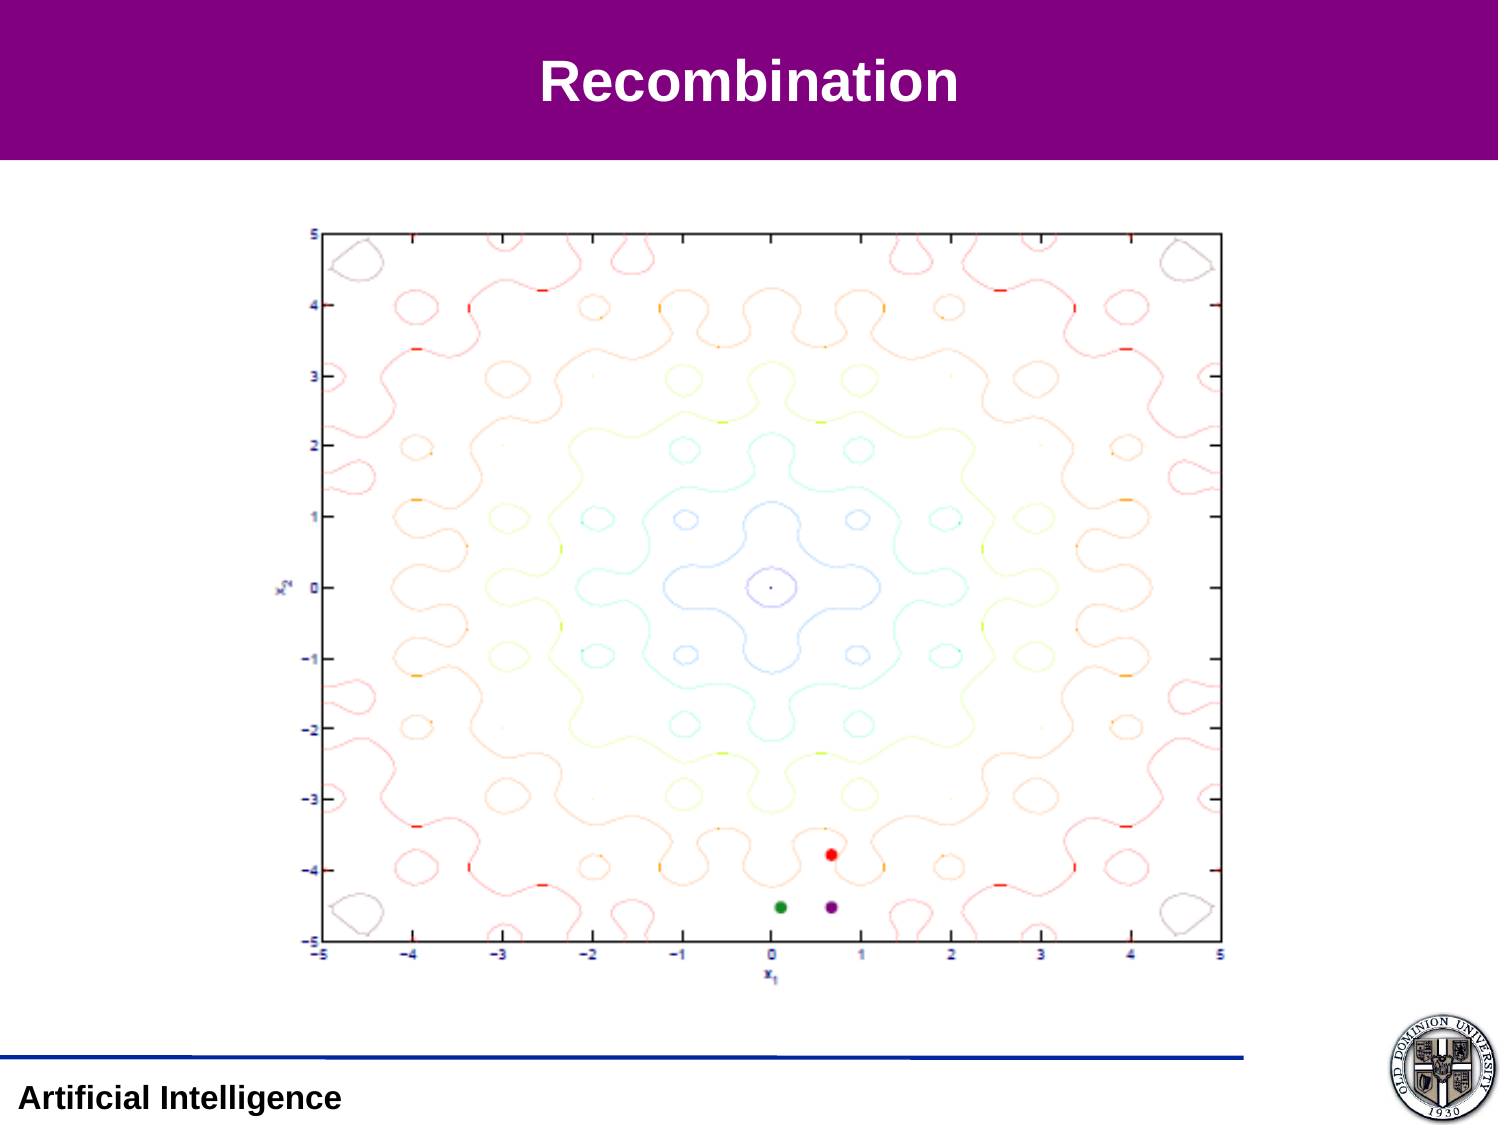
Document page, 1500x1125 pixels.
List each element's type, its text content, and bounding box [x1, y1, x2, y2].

picture [1387, 1012, 1500, 1125]
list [259, 200, 1242, 1000]
title Recombination [3, 1, 1496, 155]
